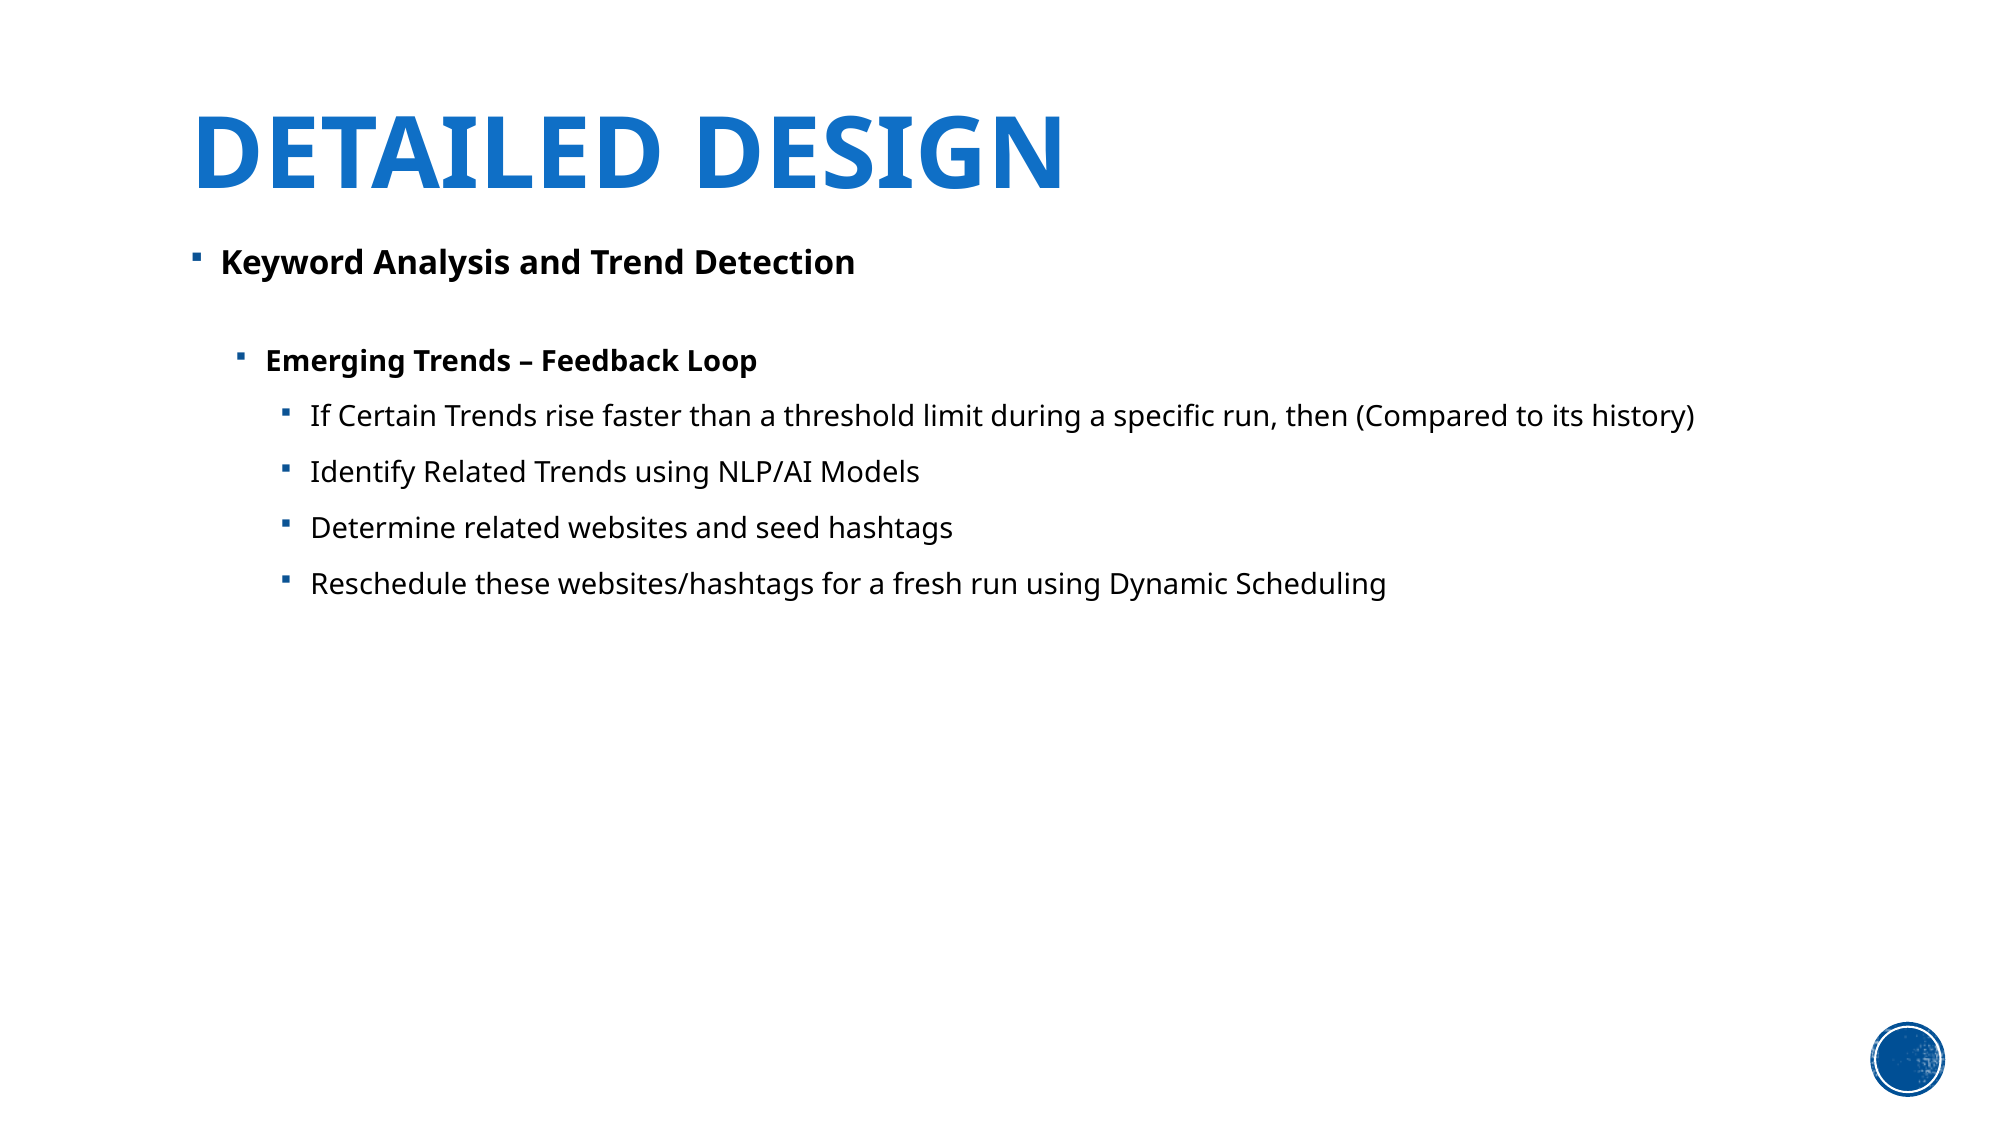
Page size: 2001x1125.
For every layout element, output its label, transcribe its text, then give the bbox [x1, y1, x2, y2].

title Detailed design [175, 79, 1974, 234]
list Keyword Analysis and Trend Detection Emerging Trends – Feedback Loop If Certain Trends rise faster than a threshold limit during a specific run, then (Compared to its history) Identify Related Trends using NLP/AI Models Determine related websites and seed hashtags Reschedule these websites/hashtags for a fresh run using Dynamic Scheduling [175, 233, 1925, 1068]
